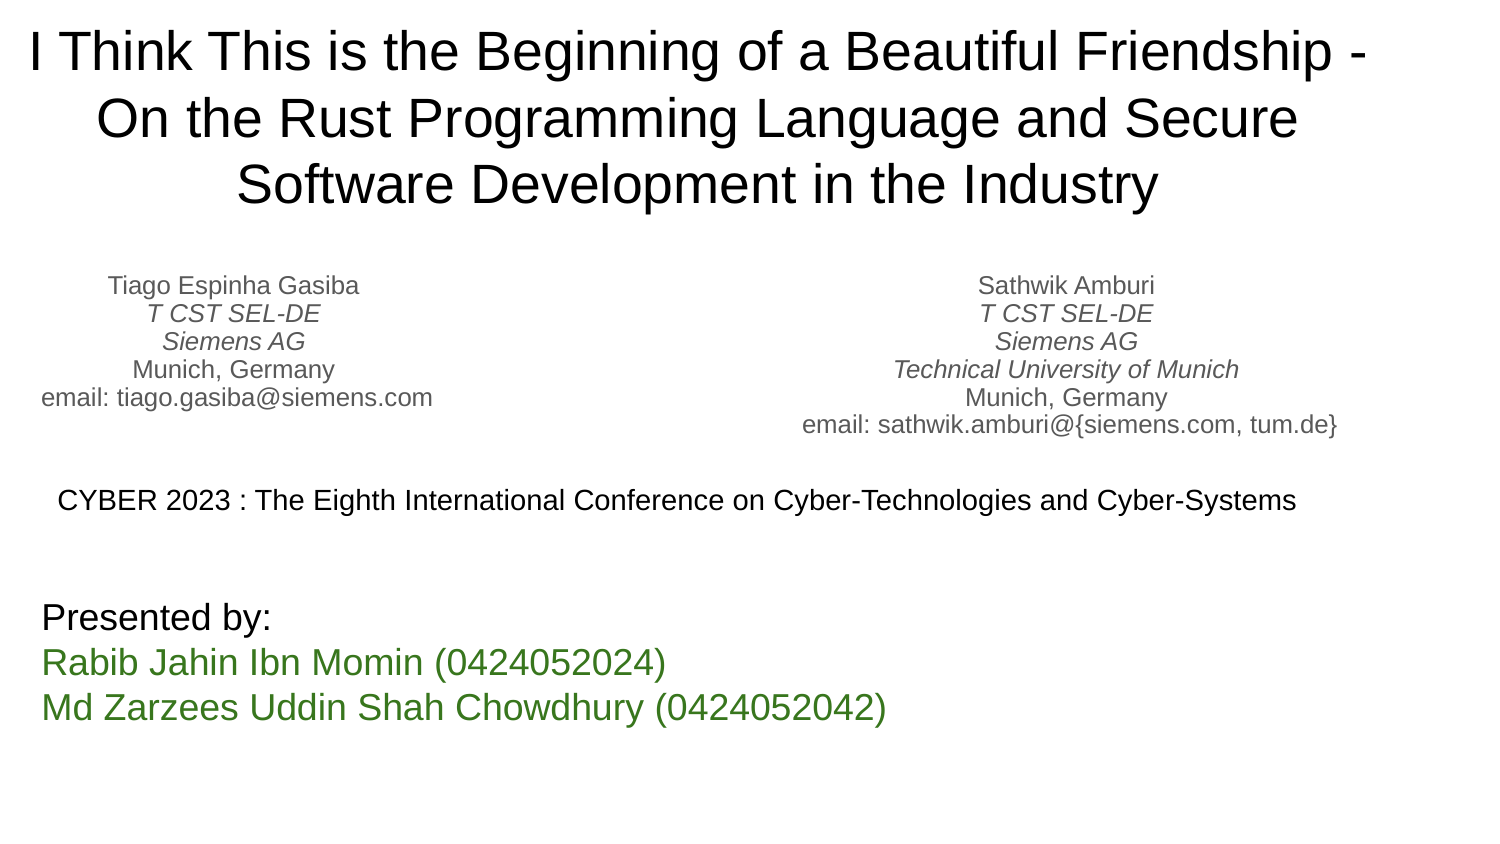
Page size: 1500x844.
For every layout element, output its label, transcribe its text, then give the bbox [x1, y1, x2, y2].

text_box CYBER 2023 : The Eighth International Conference on Cyber-Technologies and Cyber-Systems [42, 466, 1422, 589]
text_box Sathwik Amburi T CST SEL-DE Siemens AG Technical University of Munich Munich, Germany email: sathwik.amburi@{siemens.com, tum.de} [778, 257, 1362, 455]
text_box I Think This is the Beginning of a Beautiful Friendship - On the Rust Programming Language and Secure Software Development in the Industry [0, 0, 1398, 230]
text_box Presented by: Rabib Jahin Ibn Momin (0424052024) Md Zarzees Uddin Shah Chowdhury (0424052042) [26, 578, 1260, 726]
subtitle Tiago Espinha Gasiba T CST SEL-DE Siemens AG Munich, Germany email: tiago.gasiba@siemens.com [9, 257, 466, 567]
